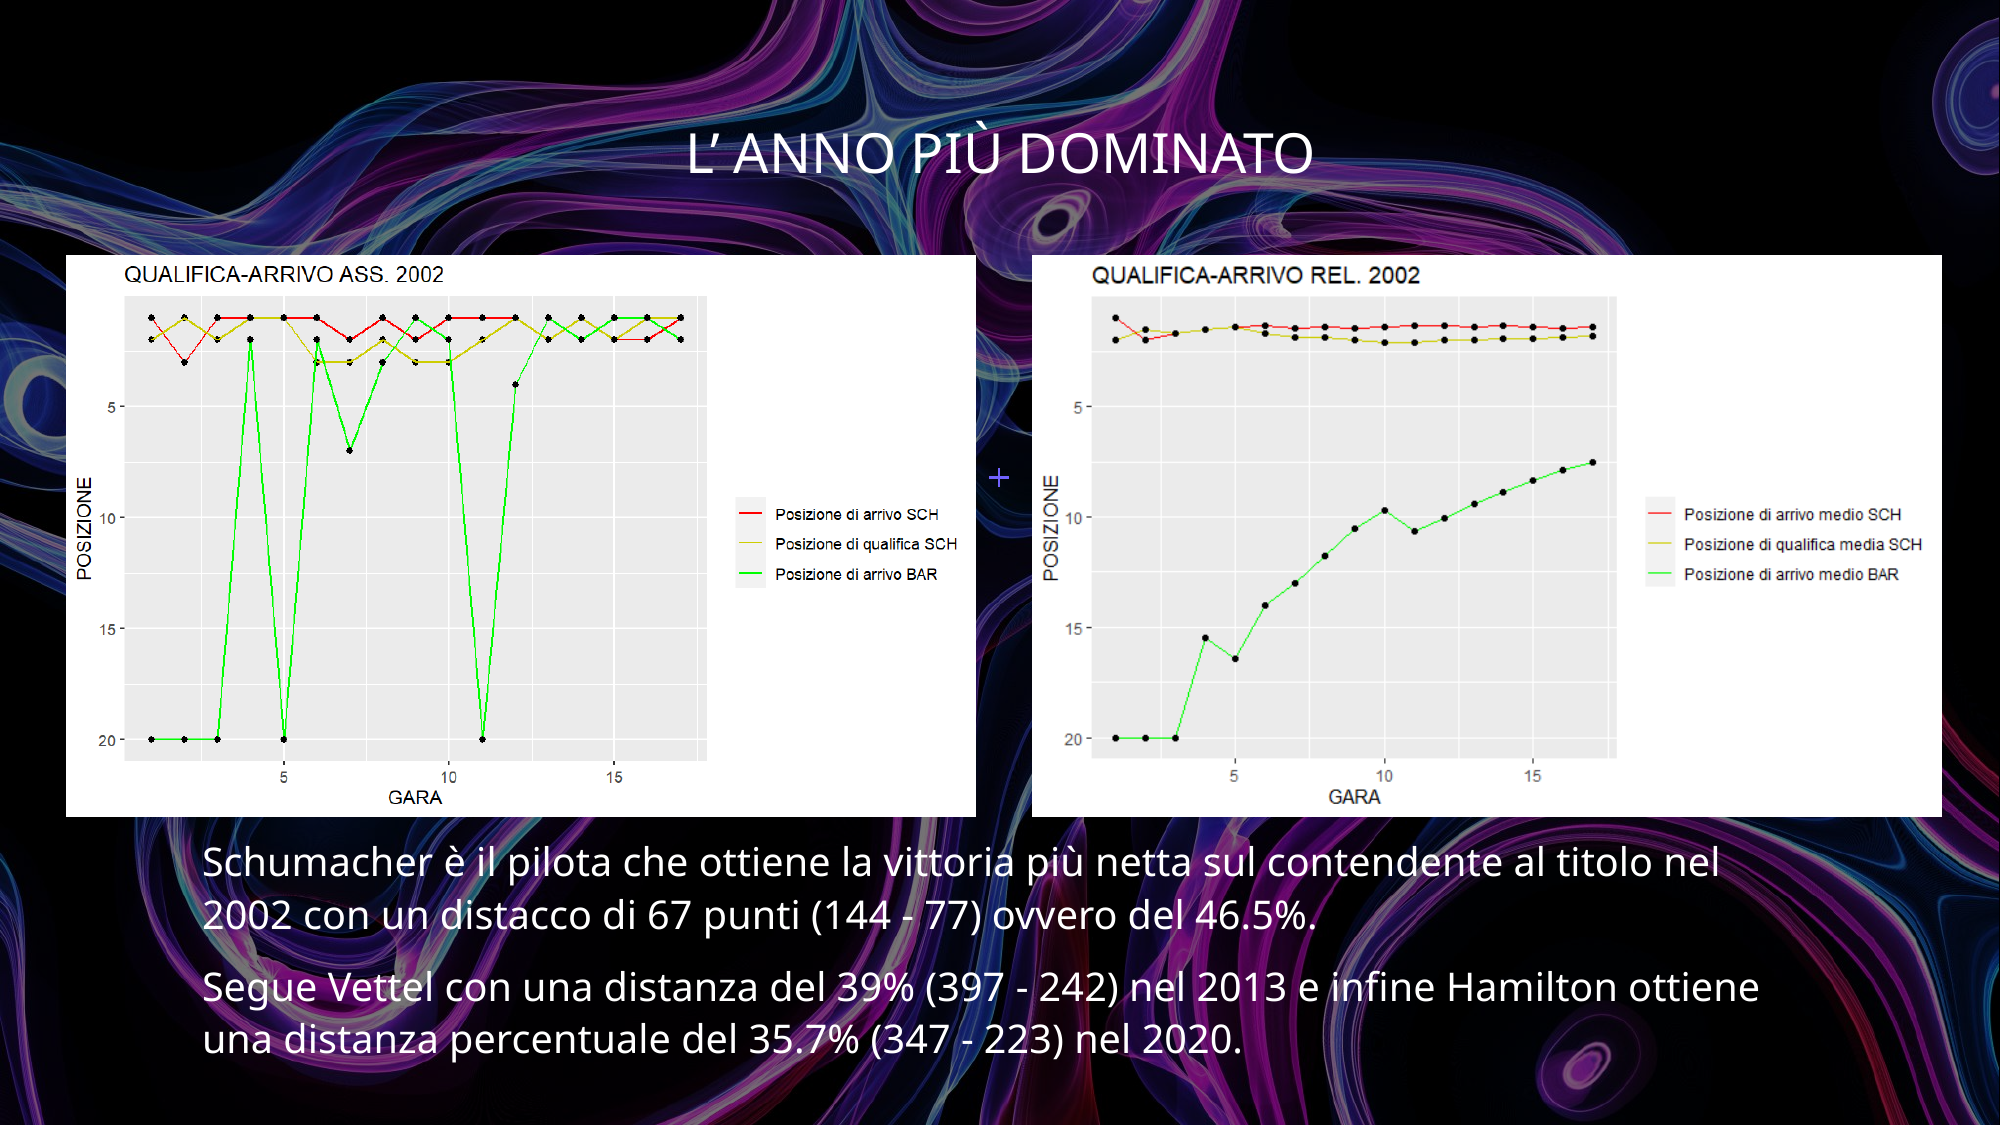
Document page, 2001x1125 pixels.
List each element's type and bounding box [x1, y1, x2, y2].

picture [0, 0, 2000, 1125]
text_box [989, 467, 1009, 488]
